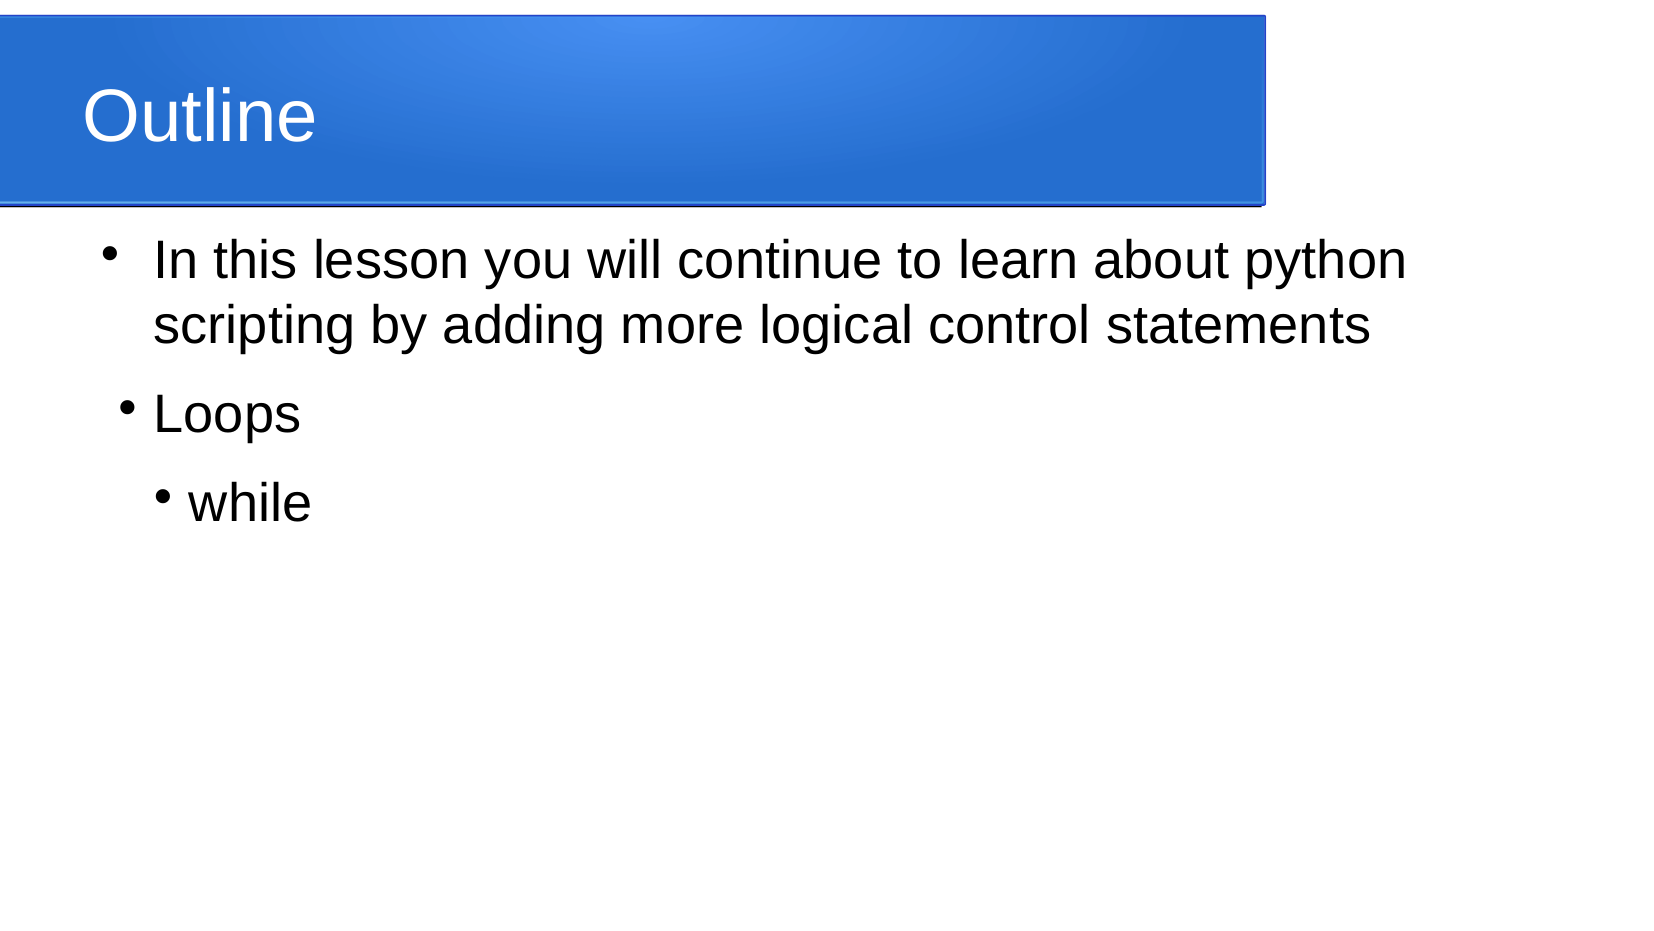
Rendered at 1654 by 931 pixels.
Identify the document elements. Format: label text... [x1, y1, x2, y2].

text_box Outline [82, 35, 1234, 189]
text_box In this lesson you will continue to learn about python scripting by adding more logical control statements Loops while [82, 224, 1571, 764]
picture [0, 13, 1269, 211]
